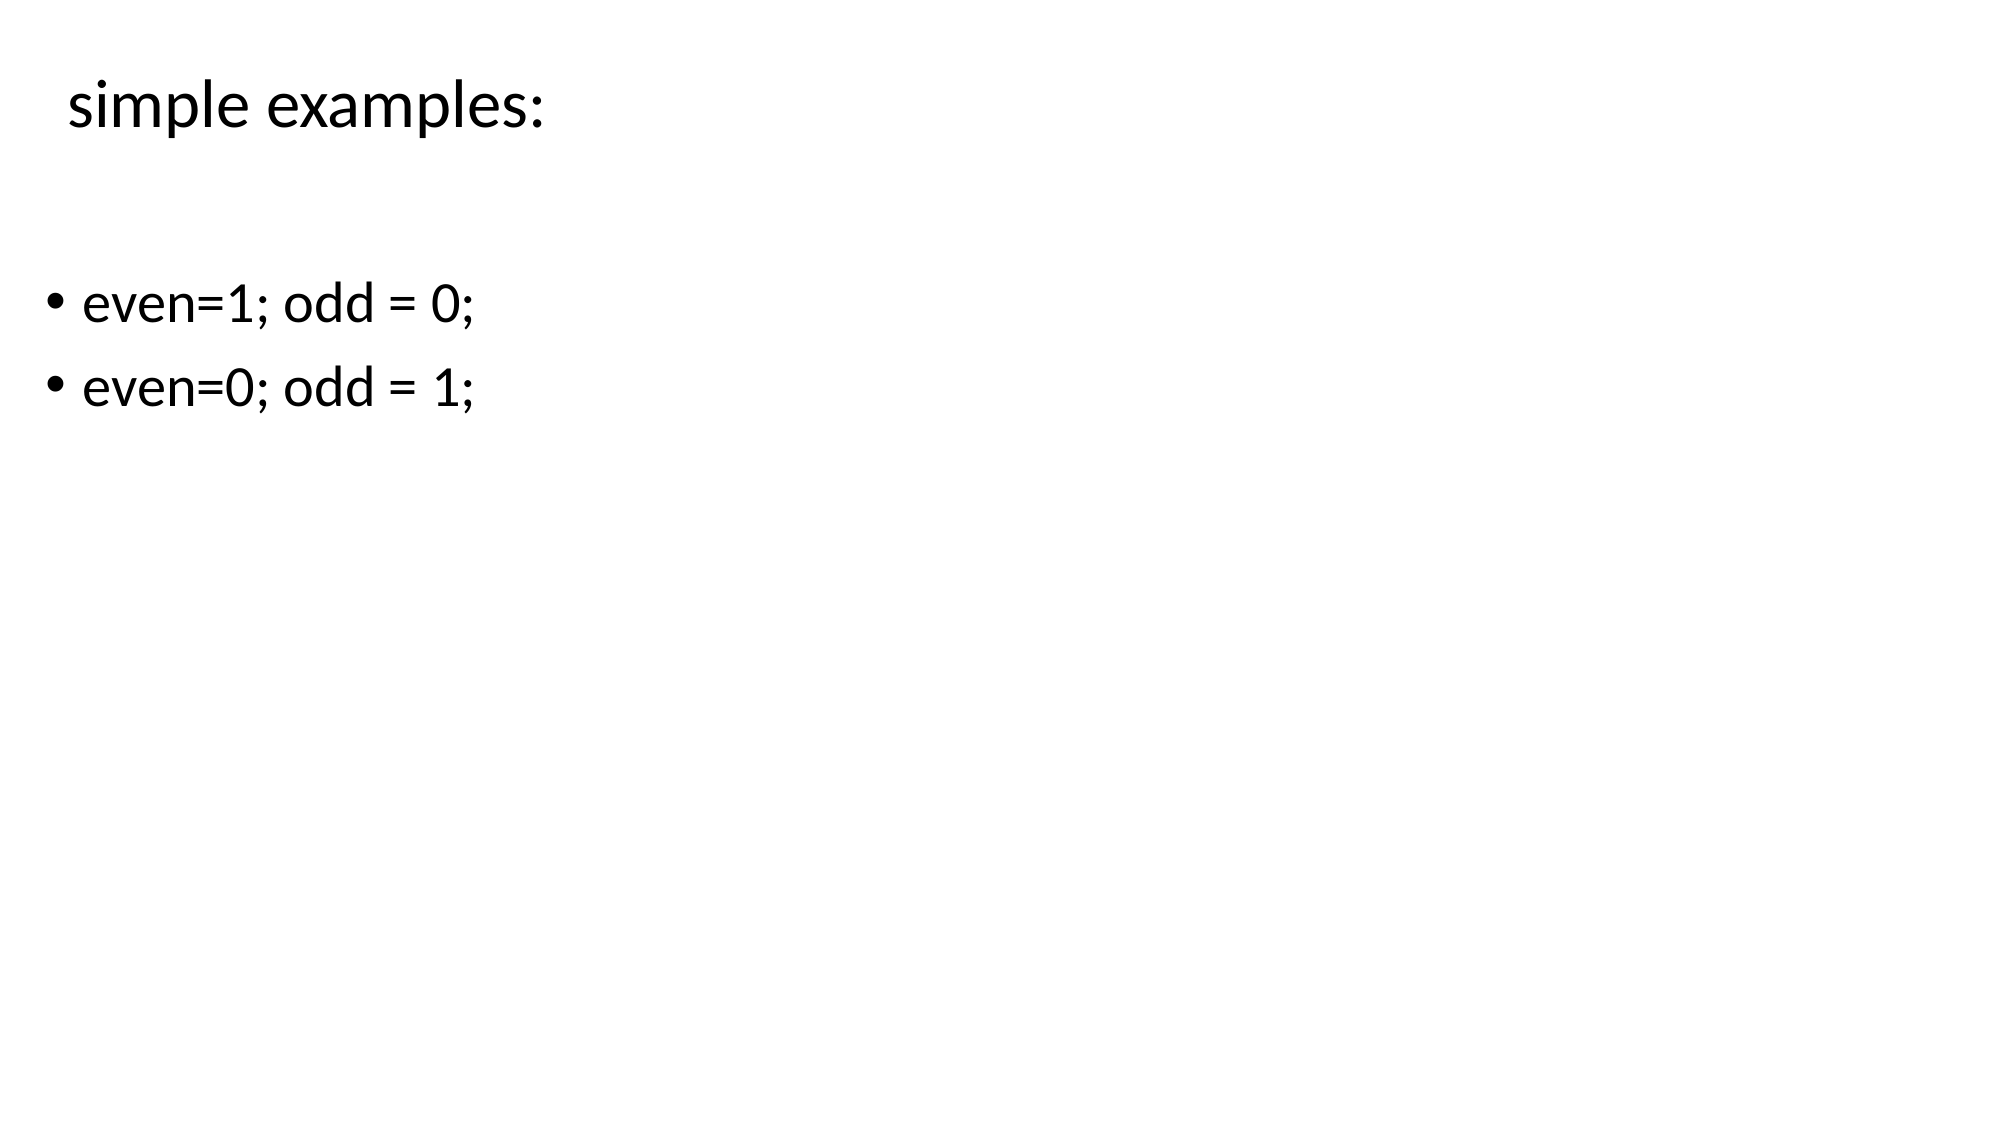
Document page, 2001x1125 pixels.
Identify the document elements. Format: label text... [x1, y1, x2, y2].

title simple examples: [52, 59, 1863, 151]
